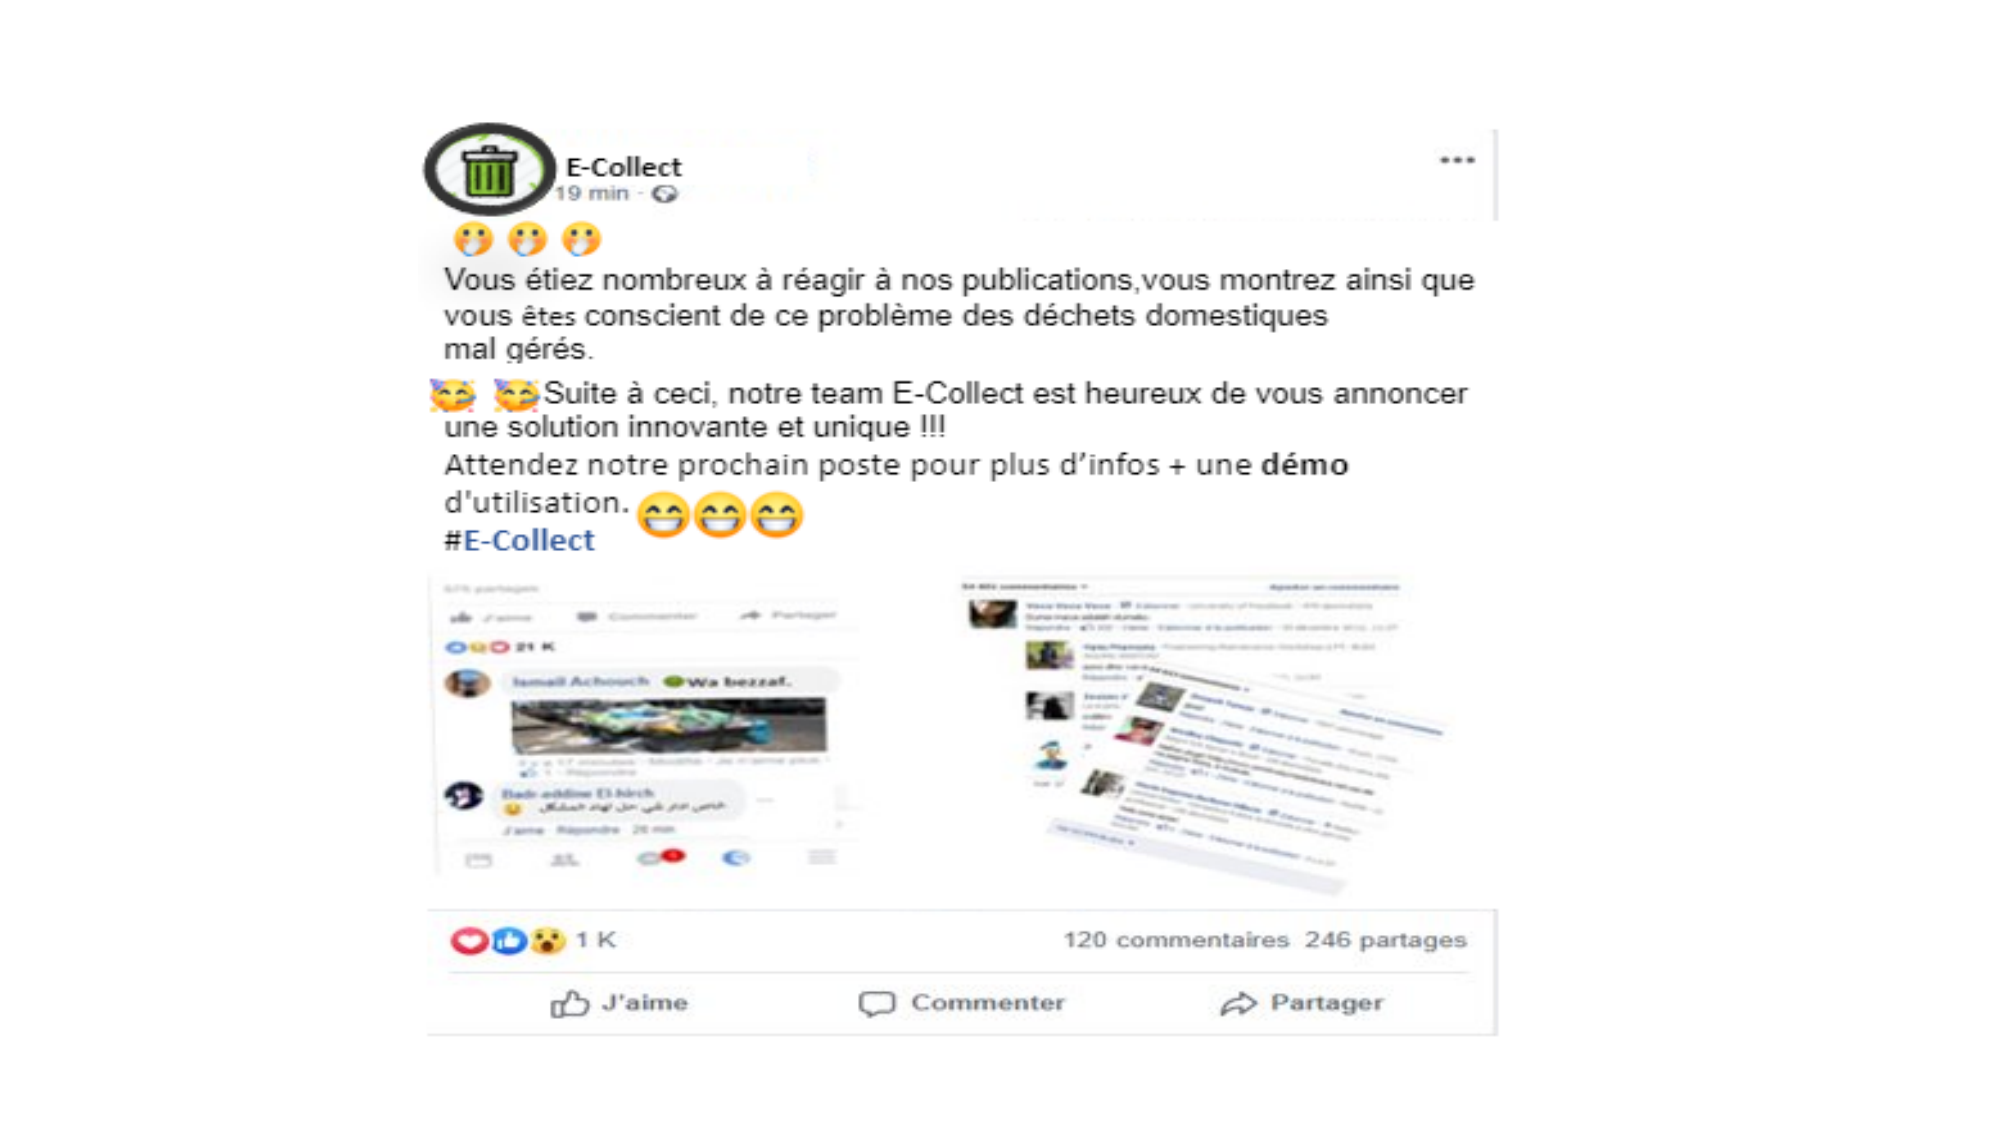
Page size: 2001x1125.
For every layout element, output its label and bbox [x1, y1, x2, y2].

picture [418, 110, 1513, 1050]
